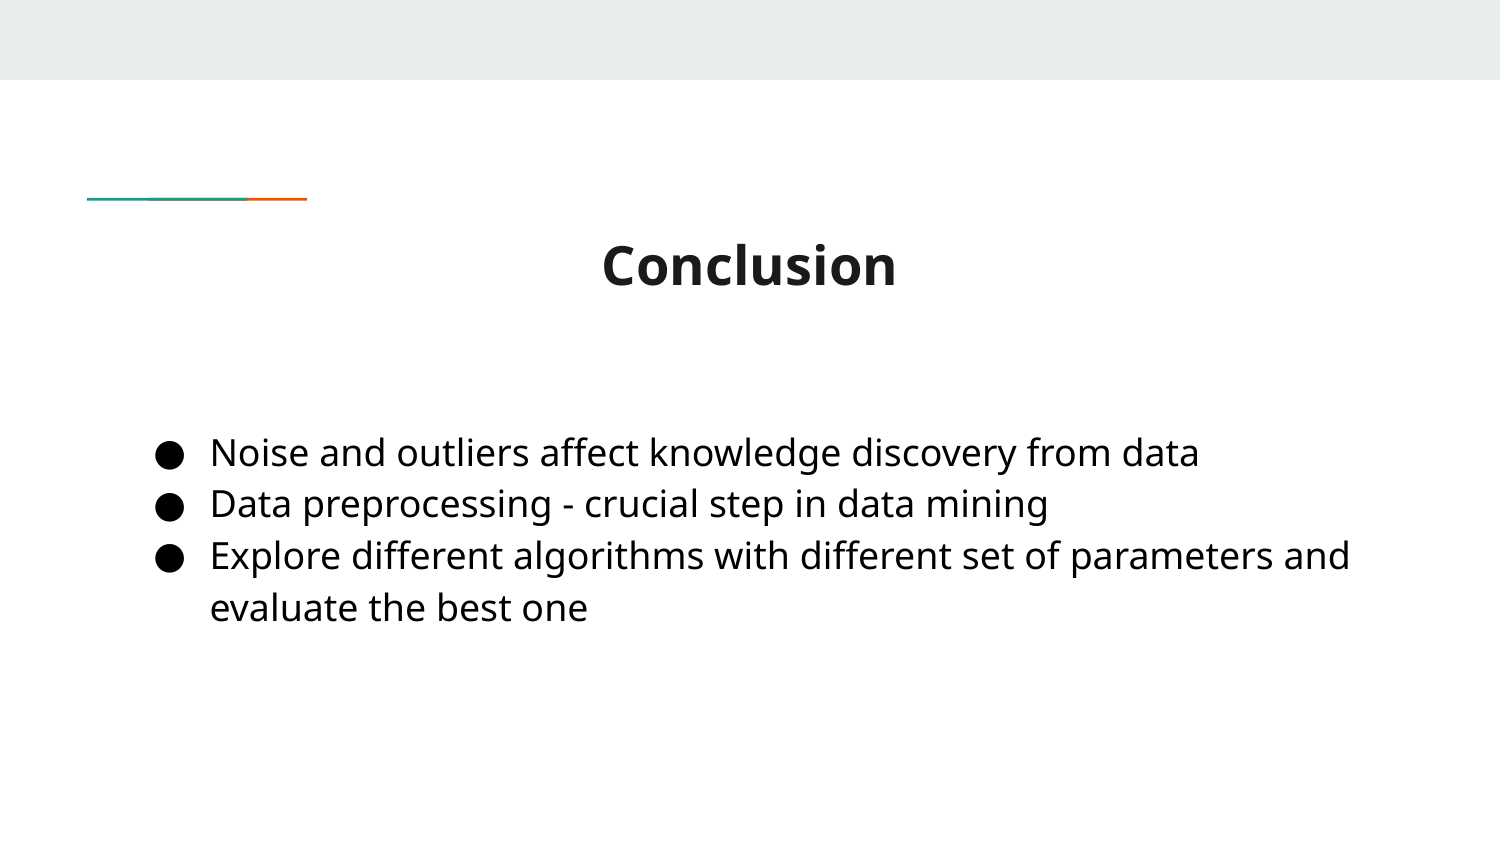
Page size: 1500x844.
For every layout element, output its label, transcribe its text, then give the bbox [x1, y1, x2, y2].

title Conclusion [119, 216, 1381, 305]
list Noise and outliers affect knowledge discovery from data Data preprocessing - crucial step in data mining Explore different algorithms with different set of parameters and evaluate the best one [119, 341, 1381, 712]
